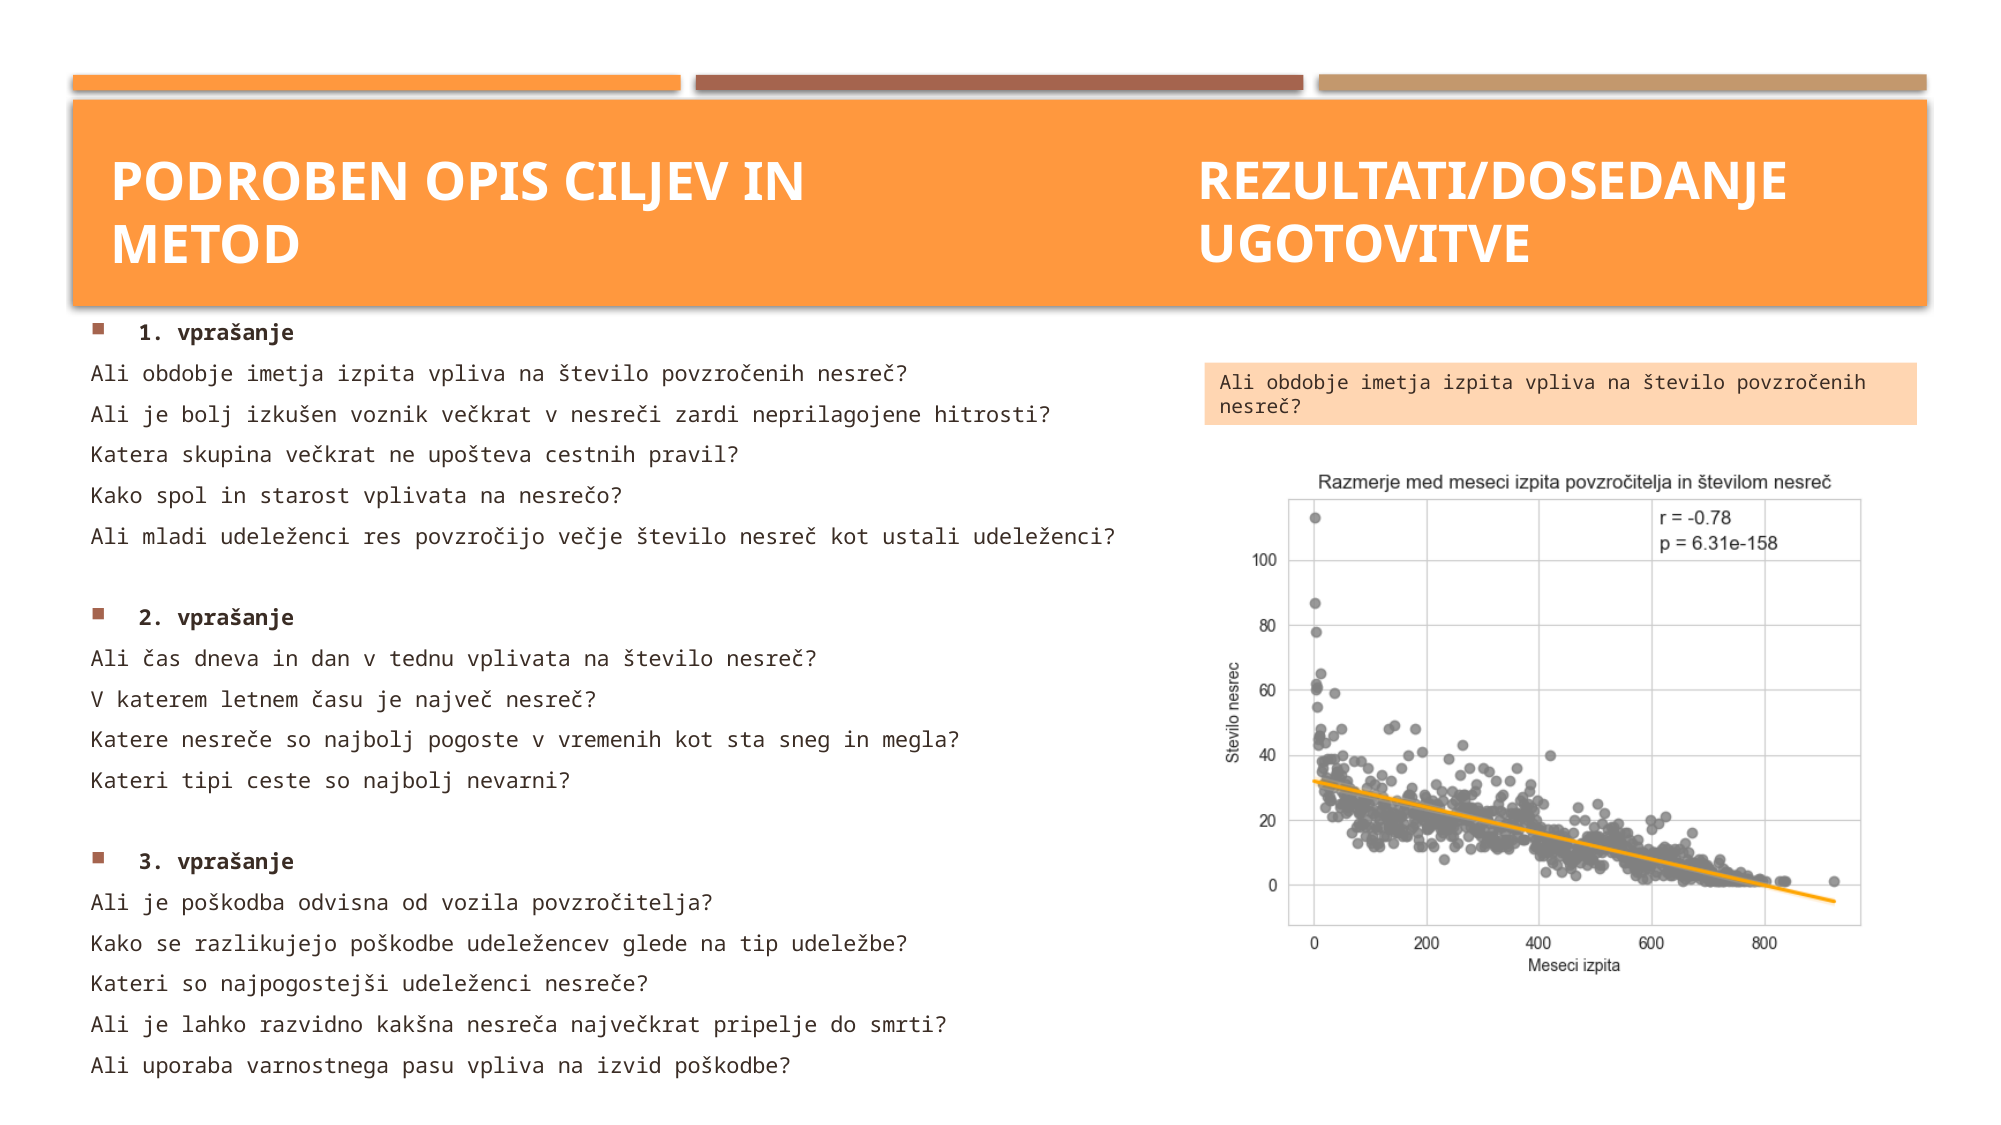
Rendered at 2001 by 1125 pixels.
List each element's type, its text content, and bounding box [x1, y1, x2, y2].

picture [1204, 454, 1904, 986]
text_box Rezultati/dosedanje ugotovitve [1183, 140, 1964, 281]
title Podroben opis ciljev in metod [95, 138, 985, 282]
list 1. vprašanje Ali obdobje imetja izpita vpliva na število povzročenih nesreč? Ali je bolj izkušen voznik večkrat v nesreči zardi neprilagojene hitrosti? Katera skupina večkrat ne upošteva cestnih pravil? Kako spol in starost vplivata na nesrečo? Ali mladi udeleženci res povzročijo večje število nesreč kot ustali udeleženci? 2. vprašanje Ali čas dneva in dan v tednu vplivata na število nesreč? V katerem letnem času je največ nesreč? Katere nesreče so najbolj pogoste v vremenih kot sta sneg in megla? Kateri tipi ceste so najbolj nevarni? 3. vprašanje Ali je poškodba odvisna od vozila povzročitelja? Kako se razlikujejo poškodbe udeležencev glede na tip udeležbe? Kateri so najpogostejši udeleženci nesreče? Ali je lahko razvidno kakšna nesreča največkrat pripelje do smrti? Ali uporaba varnostnega pasu vpliva na izvid poškodbe? [75, 308, 1196, 1089]
text_box Ali obdobje imetja izpita vpliva na število povzročenih nesreč? [1204, 362, 1917, 425]
